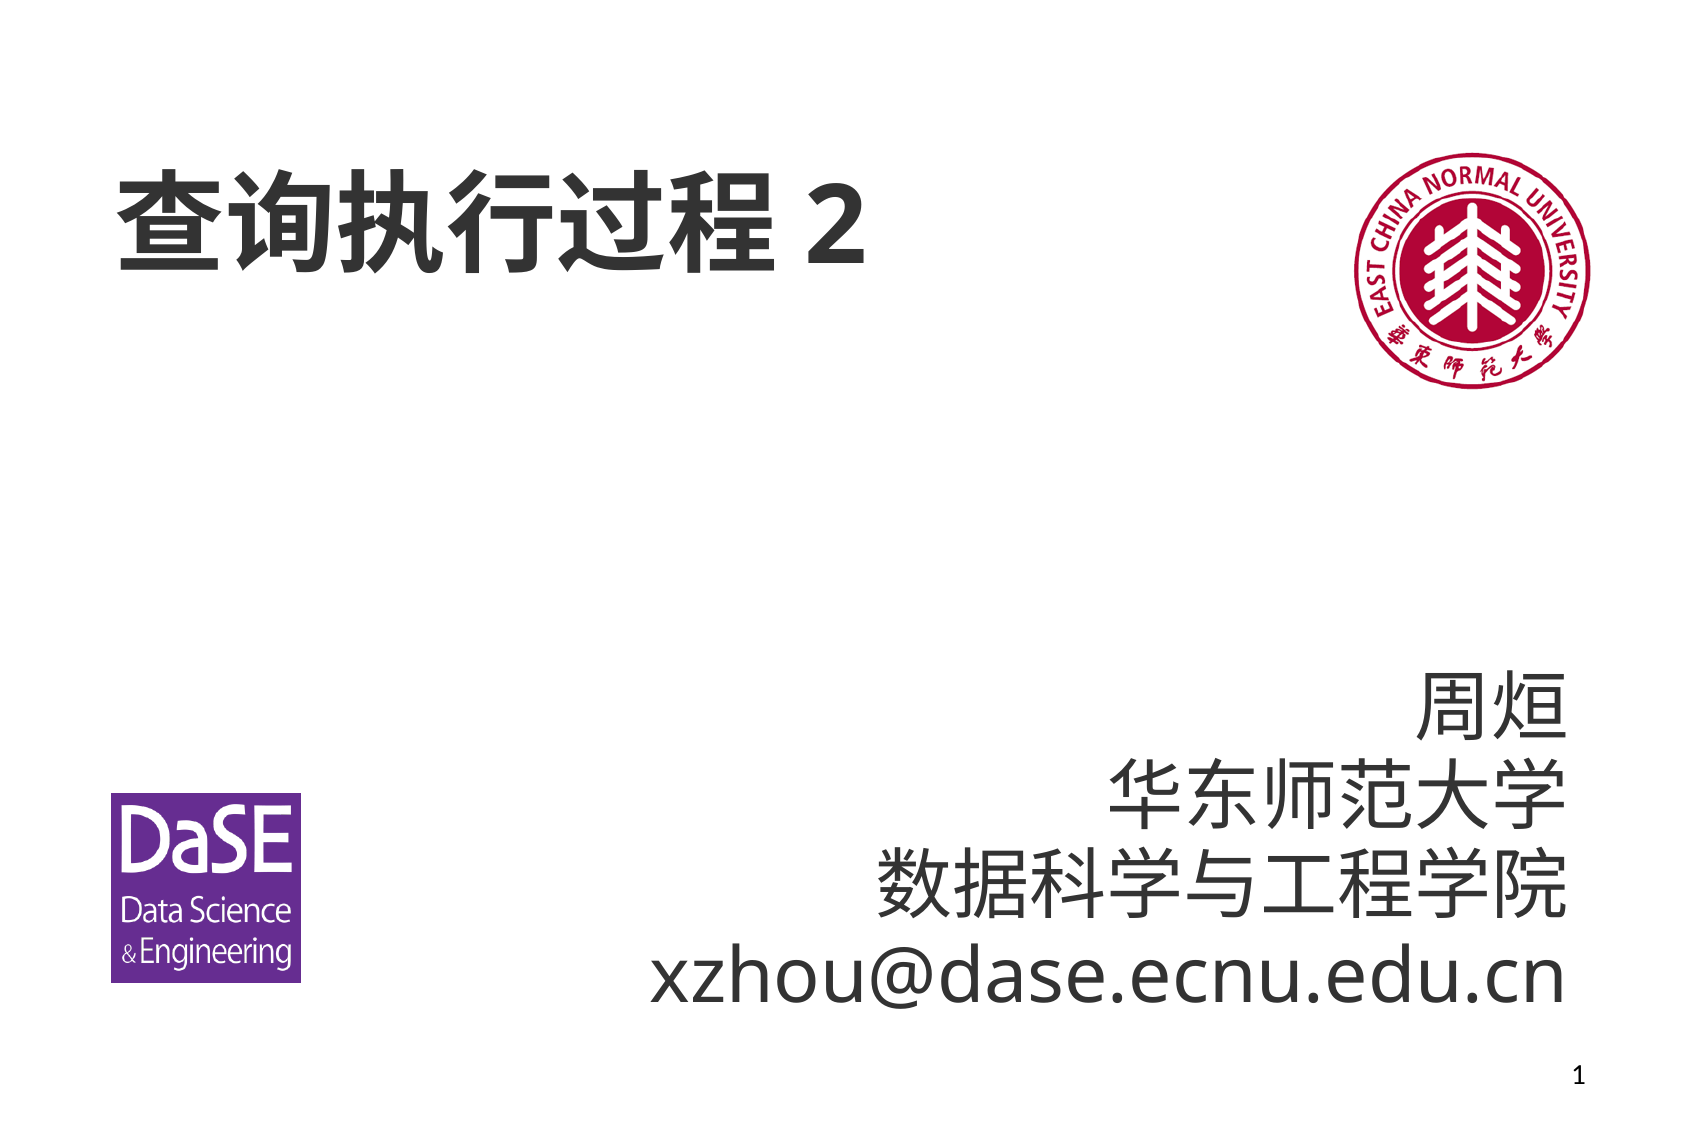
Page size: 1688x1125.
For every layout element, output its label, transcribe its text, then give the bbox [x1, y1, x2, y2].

picture [110, 793, 301, 984]
picture [1337, 137, 1604, 404]
slide_number 1 [1209, 1042, 1604, 1103]
text_box 周烜 华东师范大学 数据科学与工程学院 xzhou@dase.ecnu.edu.cn [477, 462, 1600, 929]
text_box 查询执行过程2 [84, 138, 1338, 1006]
